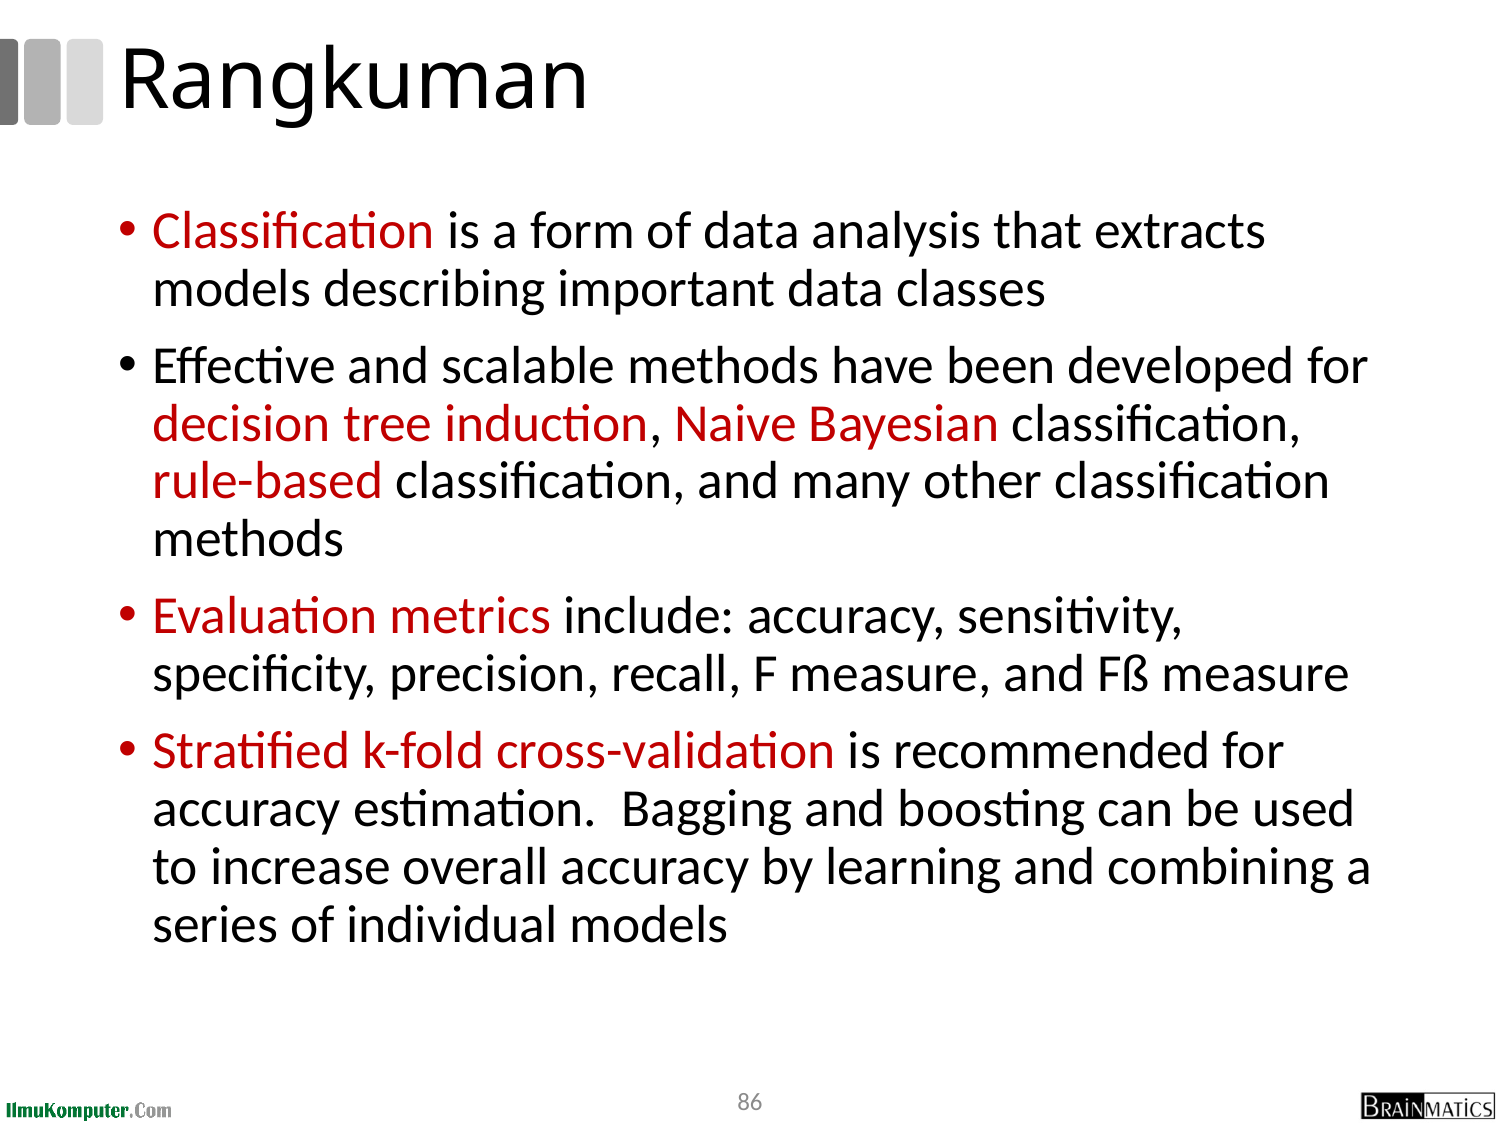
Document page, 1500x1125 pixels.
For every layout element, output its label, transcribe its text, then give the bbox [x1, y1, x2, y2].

title Rangkuman [103, 24, 1498, 138]
list Classification is a form of data analysis that extracts models describing important data classes Effective and scalable methods have been developed for decision tree induction, Naive Bayesian classification, rule-based classification, and many other classification methods Evaluation metrics include: accuracy, sensitivity, specificity, precision, recall, F measure, and Fß measure Stratified k-fold cross-validation is recommended for accuracy estimation. Bagging and boosting can be used to increase overall accuracy by learning and combining a series of individual models [103, 194, 1397, 1007]
picture [4, 1095, 173, 1125]
picture [1358, 1089, 1498, 1123]
slide_number 86 [581, 1074, 919, 1125]
